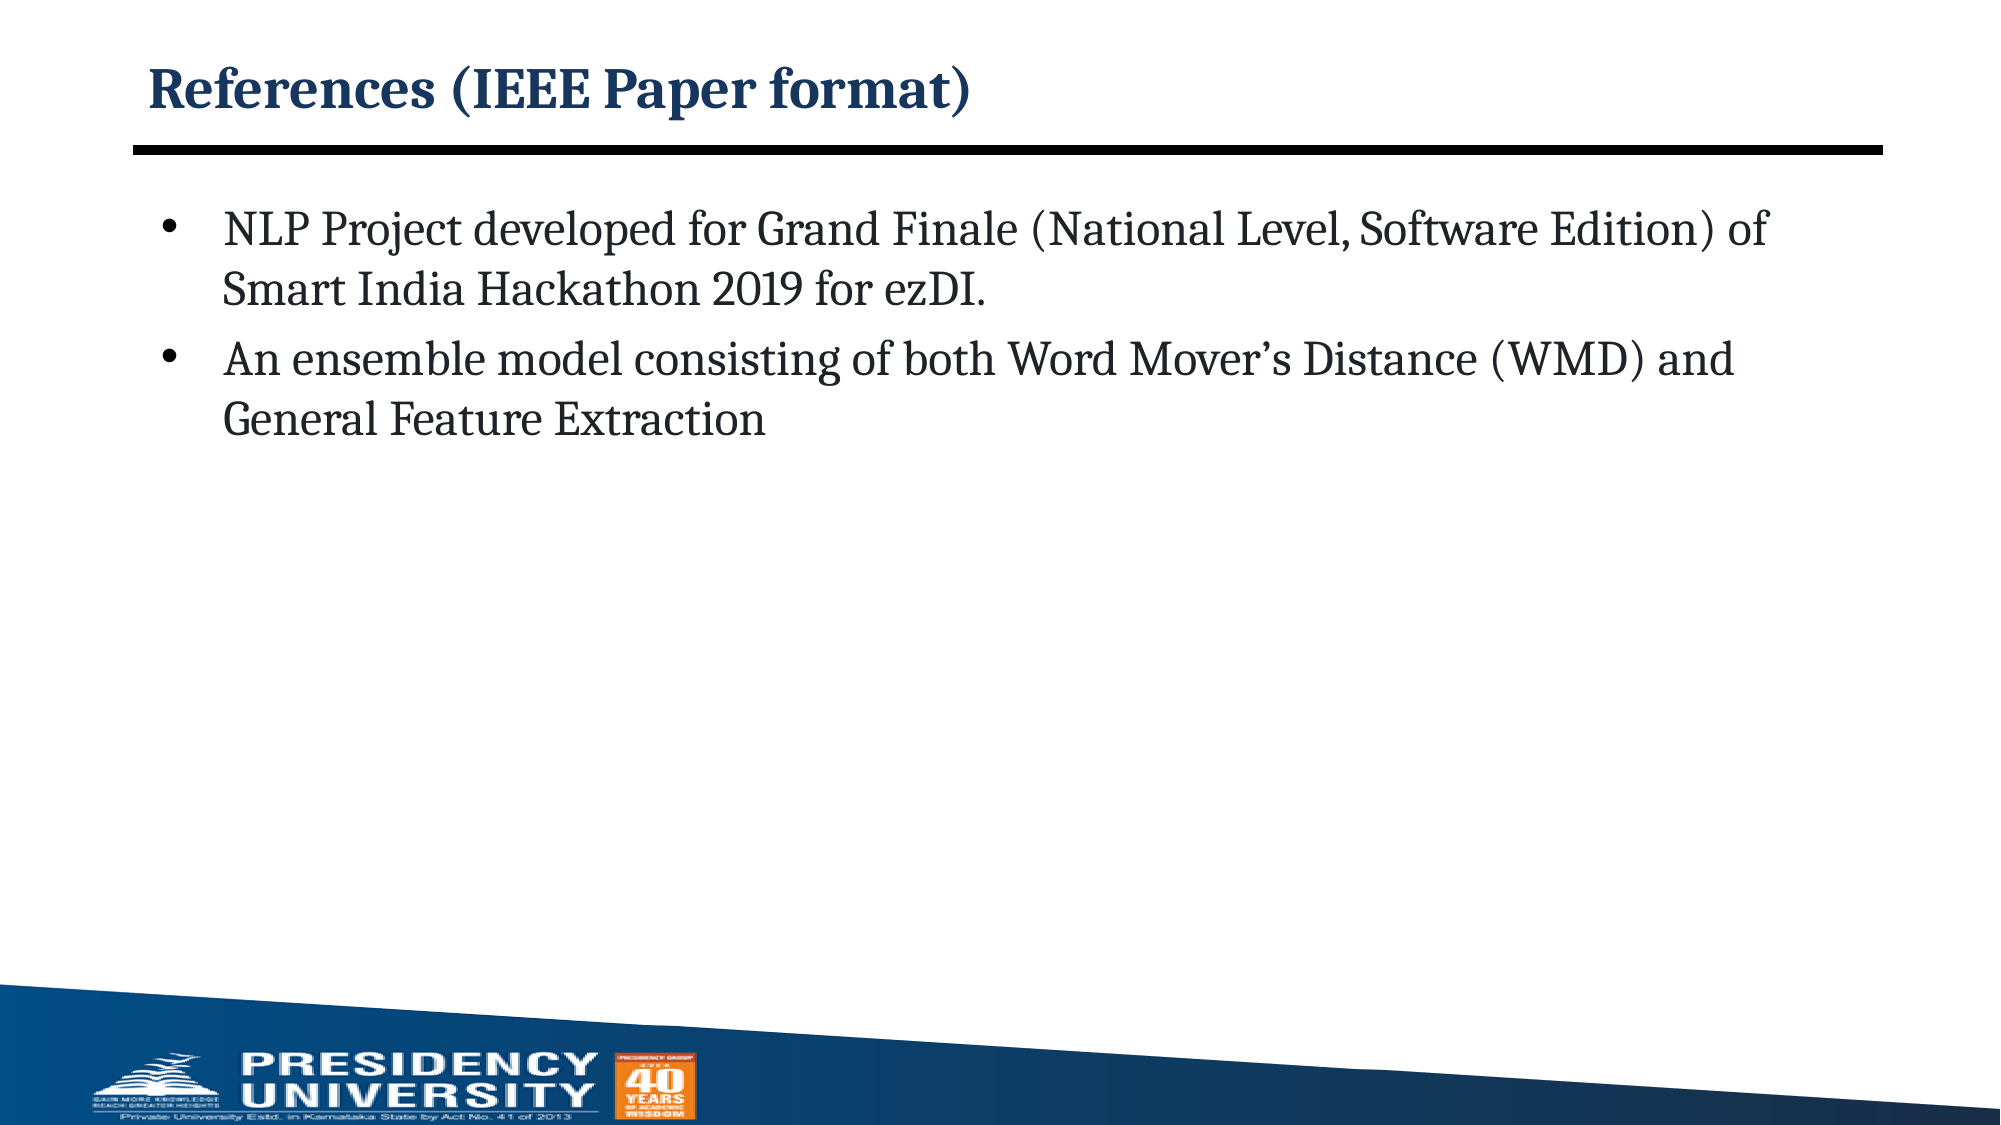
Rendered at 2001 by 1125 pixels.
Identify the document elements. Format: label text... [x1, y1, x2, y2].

list NLP Project developed for Grand Finale (National Level, Software Edition) of Smart India Hackathon 2019 for ezDI. An ensemble model consisting of both Word Mover’s Distance (WMD) and General Feature Extraction [133, 187, 1884, 1000]
title References (IEEE Paper format) [133, 45, 1884, 125]
picture [0, 982, 2000, 1125]
